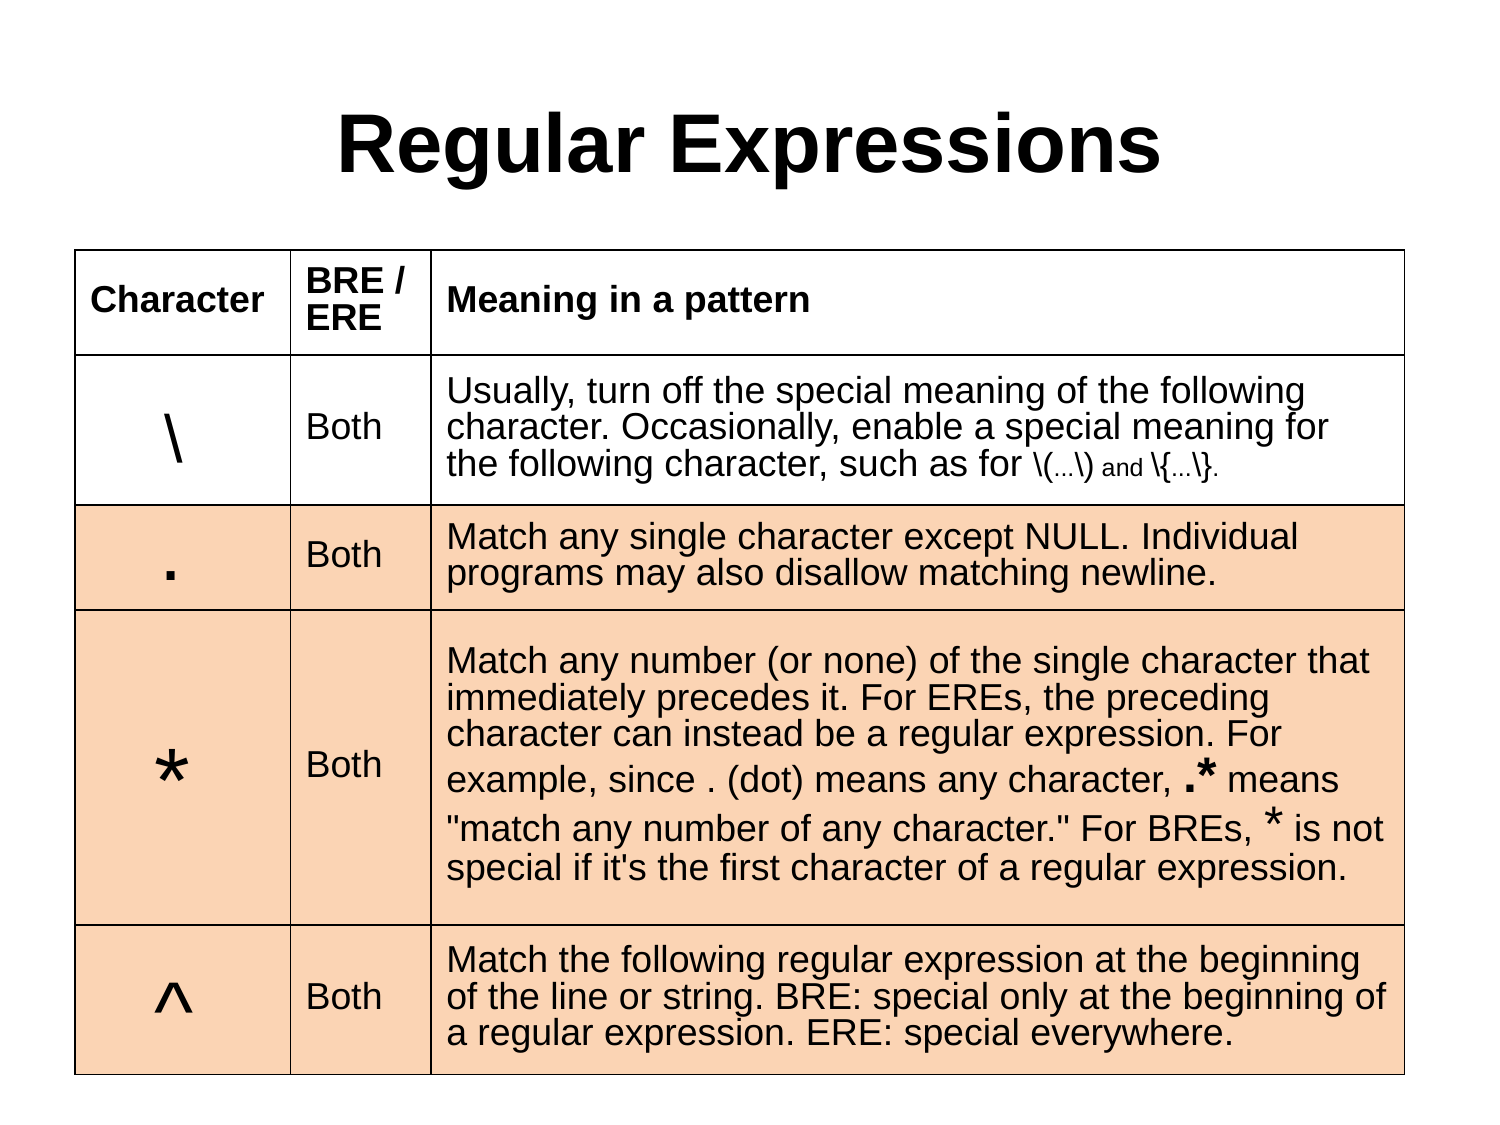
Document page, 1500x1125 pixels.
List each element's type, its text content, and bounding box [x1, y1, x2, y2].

table_cell Both [291, 506, 430, 609]
table_cell Usually, turn off the special meaning of the following character. Occasionally, enable a special meaning for the following character, such as for \(...\) and \{...\}. [432, 356, 1404, 504]
table_header BRE / ERE [291, 251, 430, 354]
table_cell \ [76, 356, 290, 504]
table_cell Both [291, 356, 430, 504]
table_cell Both [291, 611, 430, 924]
title Regular Expressions [75, 45, 1425, 233]
table_cell Match any single character except NULL. Individual programs may also disallow matching newline. [432, 506, 1404, 609]
table_header Meaning in a pattern [432, 251, 1404, 354]
table_cell Both [291, 926, 430, 1074]
table_cell . [76, 506, 290, 609]
table_cell ^ [76, 926, 290, 1074]
table_cell Match any number (or none) of the single character that immediately precedes it. For EREs, the preceding character can instead be a regular expression. For example, since . (dot) means any character, .* means "match any number of any character." For BREs, * is not special if it's the first character of a regular expression. [432, 611, 1404, 924]
table_cell * [76, 611, 290, 924]
table_header Character [76, 251, 290, 354]
table_cell Match the following regular expression at the beginning of the line or string. BRE: special only at the beginning of a regular expression. ERE: special everywhere. [432, 926, 1404, 1074]
